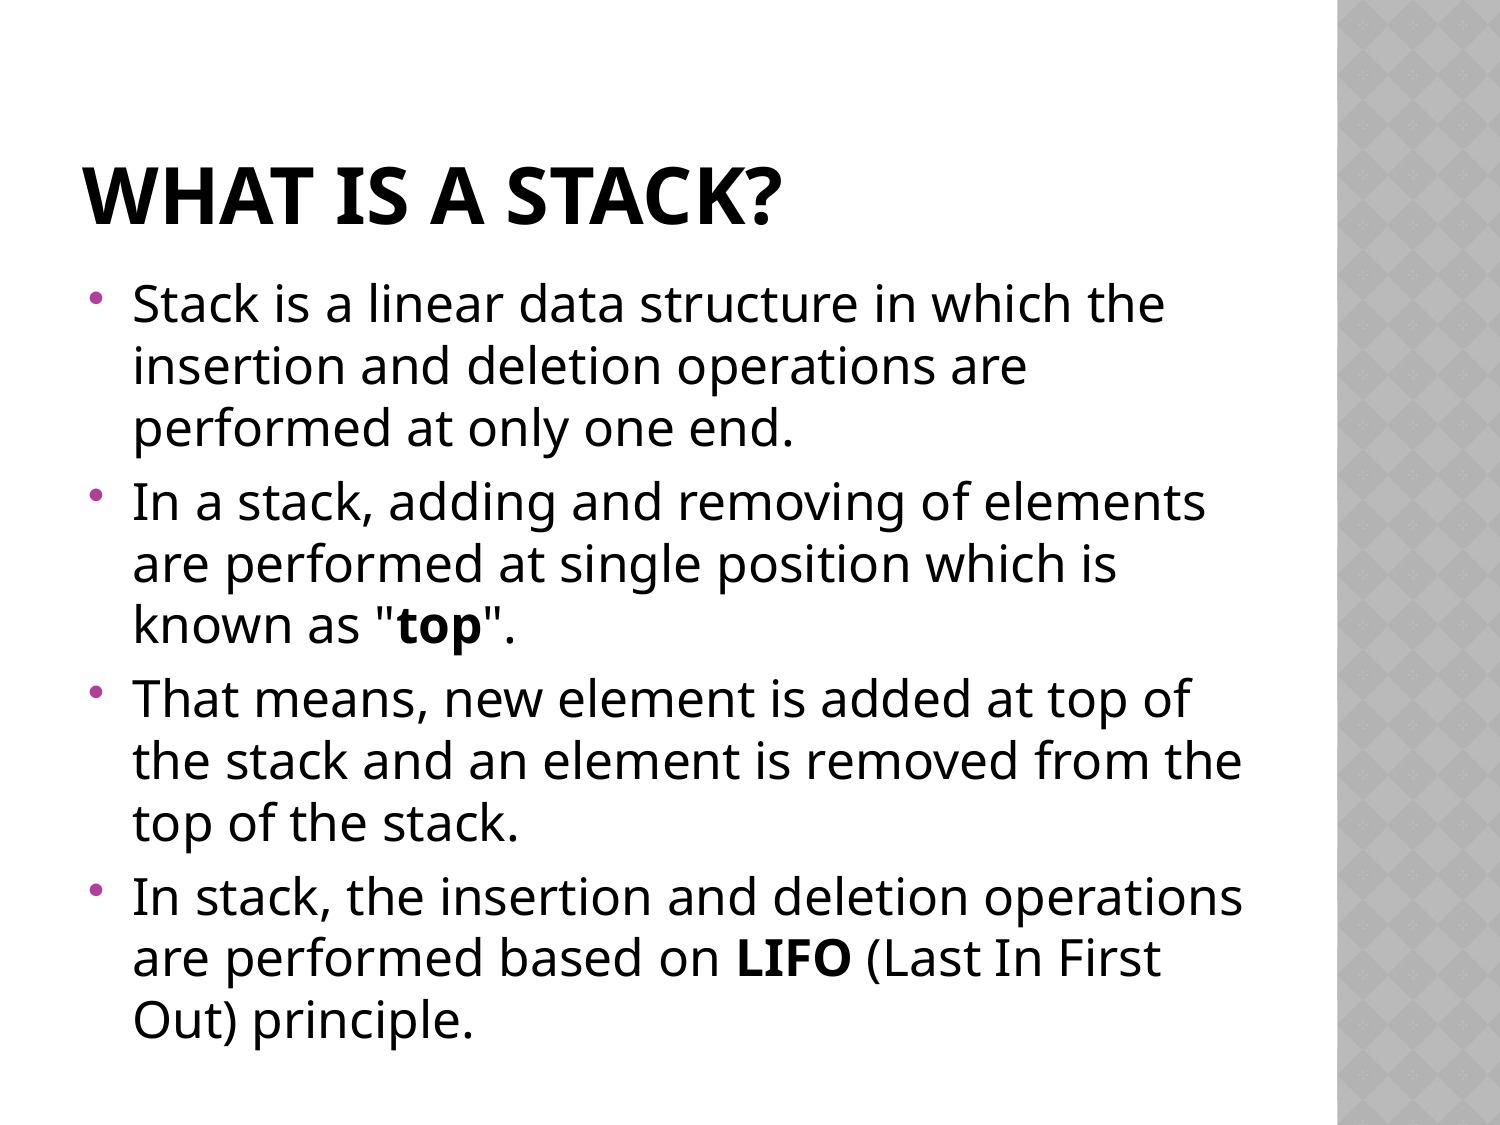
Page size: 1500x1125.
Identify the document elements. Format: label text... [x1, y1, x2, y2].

list Stack is a linear data structure in which the insertion and deletion operations are performed at only one end. In a stack, adding and removing of elements are performed at single position which is known as "top". That means, new element is added at top of the stack and an element is removed from the top of the stack. In stack, the insertion and deletion operations are performed based on LIFO (Last In First Out) principle. [75, 264, 1263, 1059]
title What is a Stack? [75, 52, 1263, 240]
